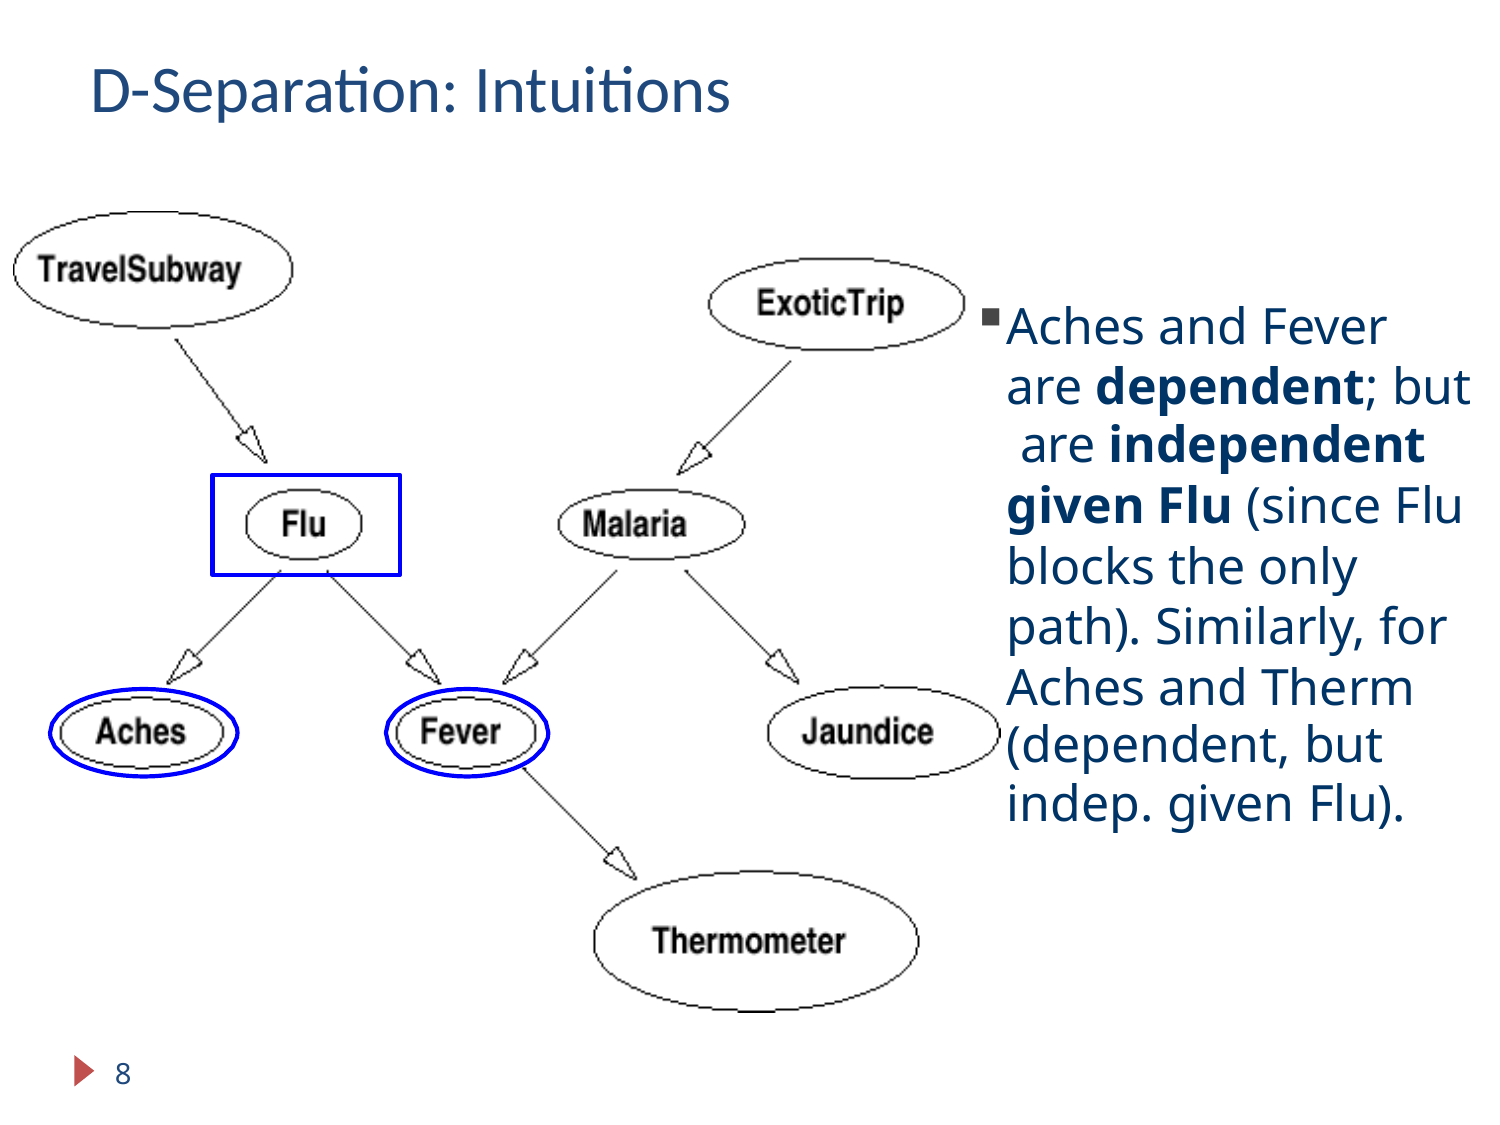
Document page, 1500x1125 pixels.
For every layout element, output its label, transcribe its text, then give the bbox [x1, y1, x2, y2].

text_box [47, 472, 551, 779]
text_box 8 [108, 1050, 170, 1095]
text_box Aches and Fever are dependent; but are independent given Flu (since Flu blocks the only path). Similarly, for Aches and Therm (dependent, but indep. given Flu). [1006, 290, 1487, 832]
title D-Separation: Intuitions [87, 43, 740, 210]
picture [13, 211, 1001, 1014]
